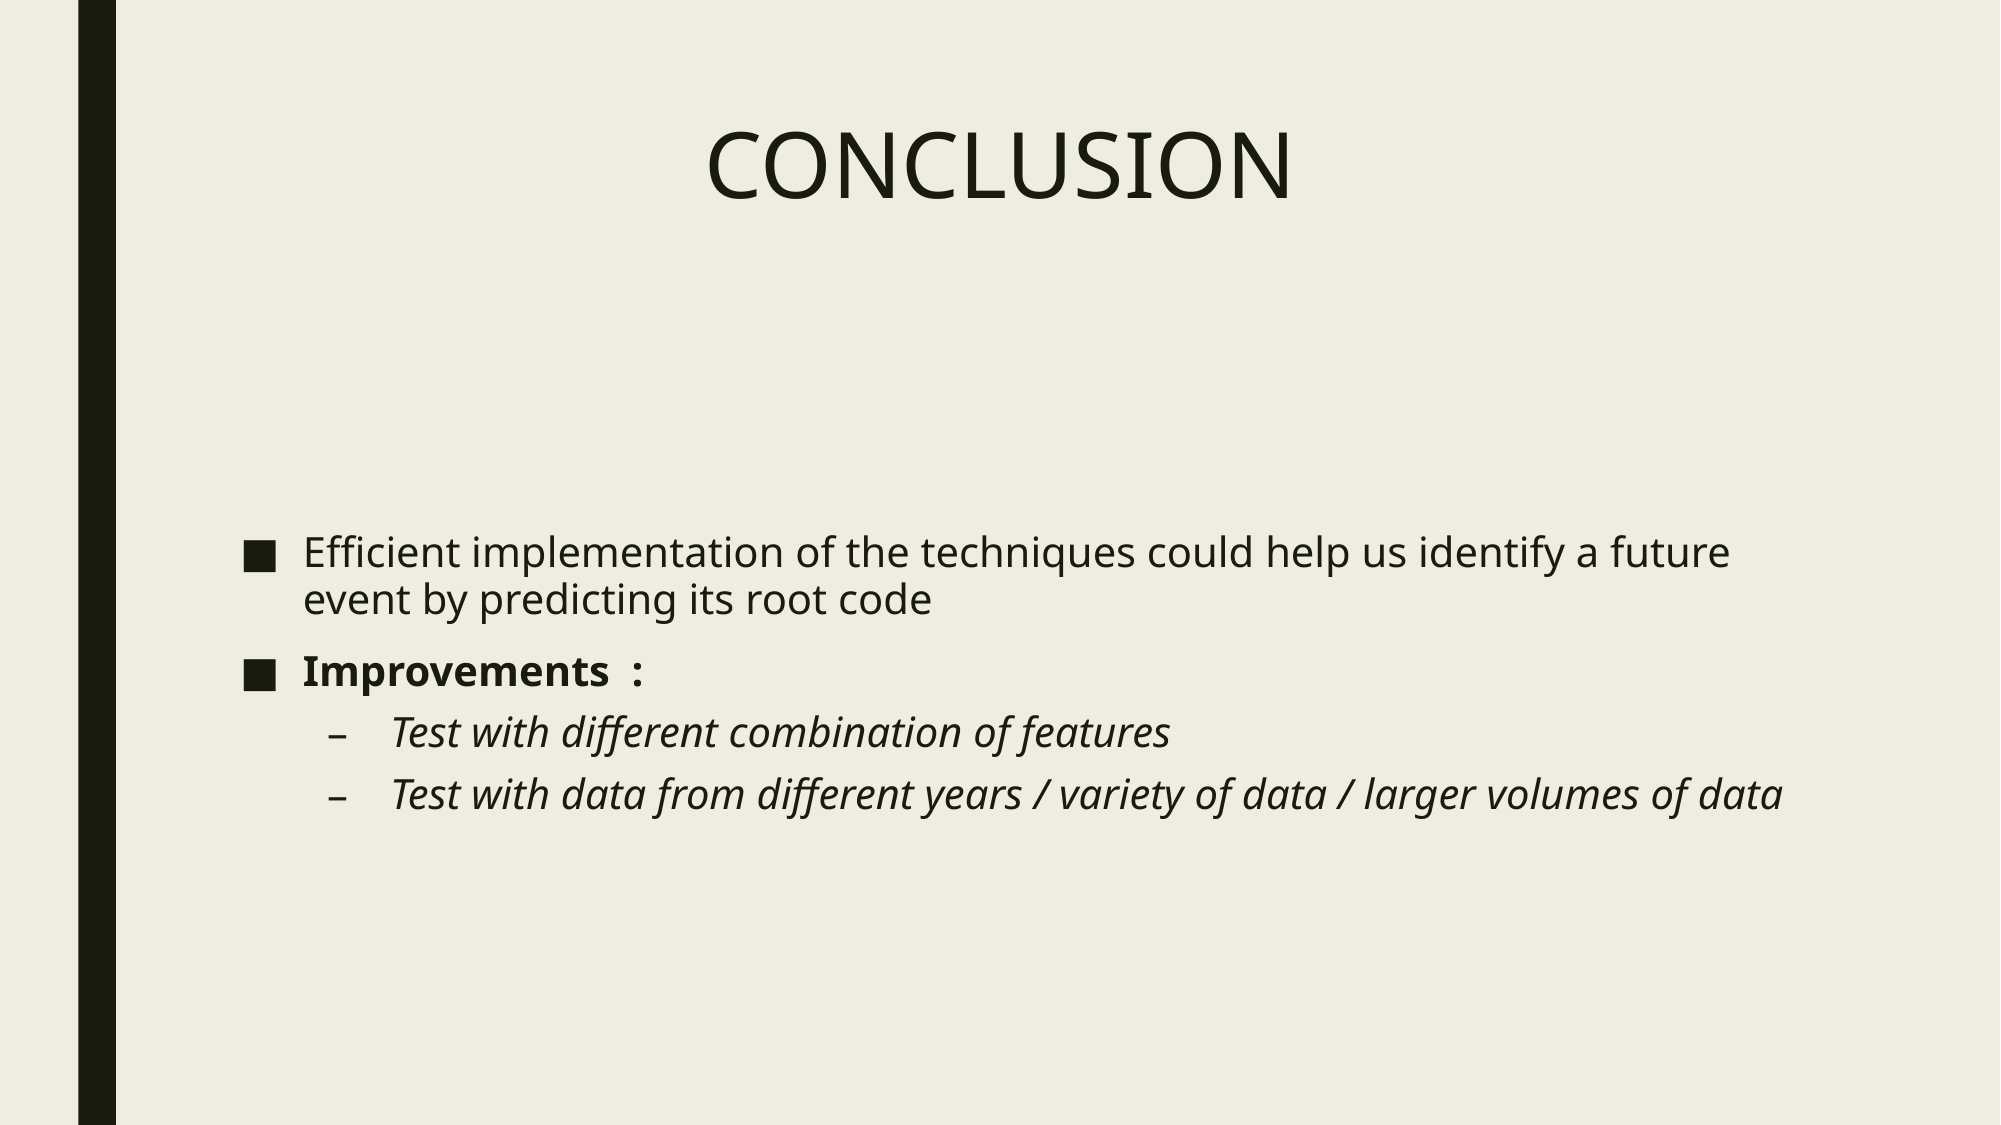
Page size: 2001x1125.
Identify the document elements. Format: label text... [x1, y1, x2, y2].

title CONCLUSION [225, 112, 1800, 357]
list Efficient implementation of the techniques could help us identify a future event by predicting its root code Improvements : Test with different combination of features Test with data from different years / variety of data / larger volumes of data [225, 375, 1800, 963]
